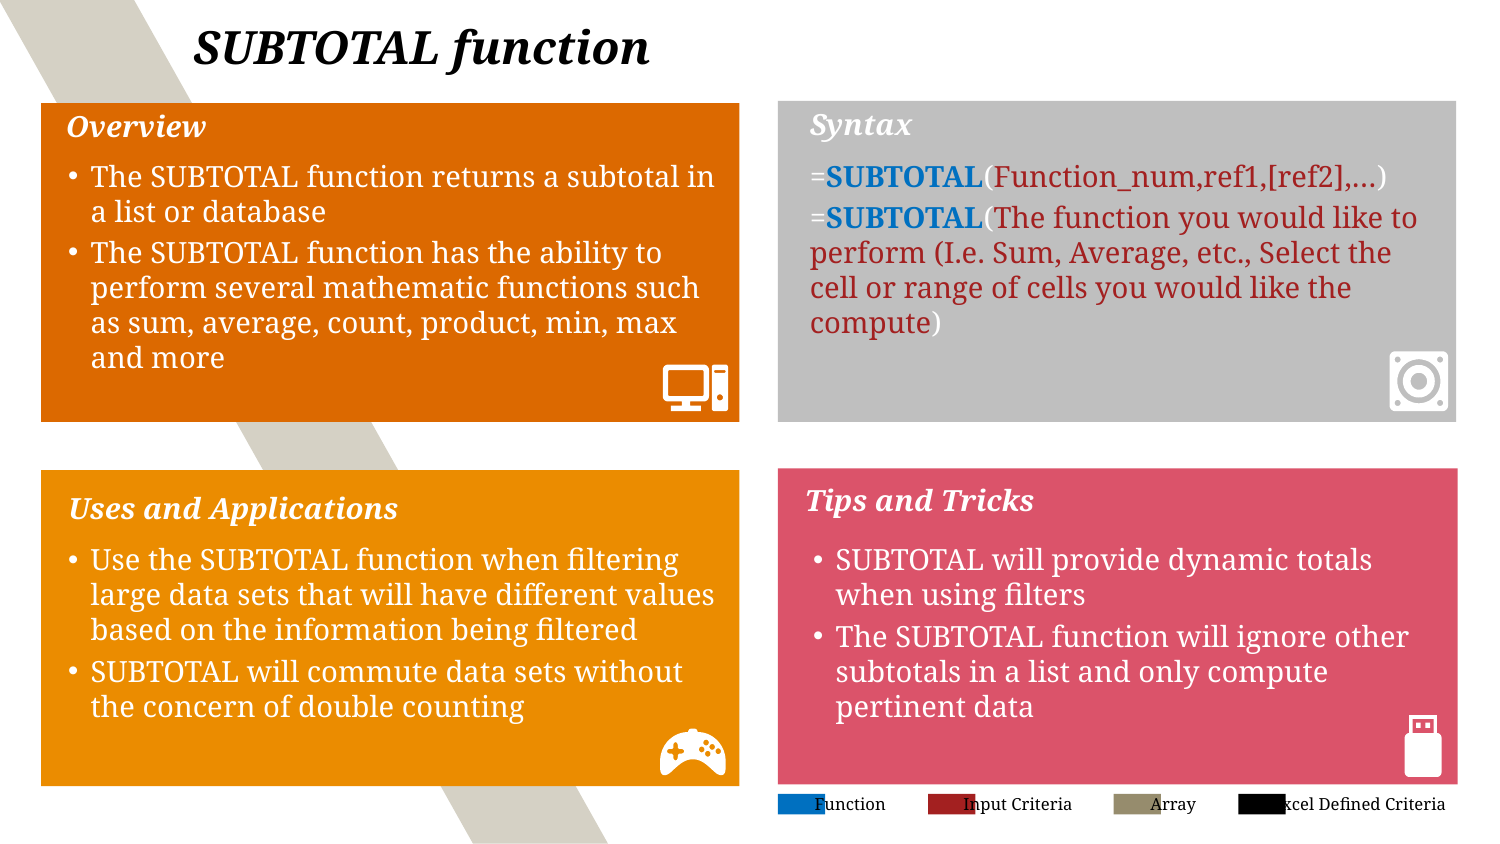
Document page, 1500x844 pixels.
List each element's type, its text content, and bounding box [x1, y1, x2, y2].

text_box The SUBTOTAL function returns a subtotal in a list or database The SUBTOTAL function has the ability to perform several mathematic functions such as sum, average, count, product, min, max and more [68, 157, 729, 374]
text_box [39, 101, 741, 424]
text_box SUBTOTAL will provide dynamic totals when using filters The SUBTOTAL function will ignore other subtotals in a list and only compute pertinent data [813, 541, 1444, 723]
text_box Uses and Applications [68, 490, 504, 526]
text_box [776, 466, 1460, 786]
text_box [0, 0, 194, 101]
text_box Use the SUBTOTAL function when filtering large data sets that will have different values based on the information being filtered SUBTOTAL will commute data sets without the concern of double counting [68, 541, 729, 723]
text_box [776, 99, 1458, 424]
text_box Tips and Tricks [804, 481, 1224, 517]
text_box Overview [65, 108, 221, 148]
text_box [662, 364, 710, 412]
title SUBTOTAL function [193, 18, 1454, 85]
text_box =SUBTOTAL(Function_num,ref1,[ref2],…) =SUBTOTAL(The function you would like to perform (I.e. Sum, Average, etc., Select the cell or range of cells you would like the compute) [809, 157, 1442, 339]
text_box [777, 793, 1458, 815]
text_box [39, 468, 741, 788]
text_box [234, 424, 400, 468]
text_box [1404, 715, 1442, 777]
text_box [439, 788, 610, 844]
text_box [660, 728, 726, 776]
text_box Syntax [809, 106, 965, 146]
text_box [1389, 351, 1449, 412]
text_box [711, 364, 729, 412]
